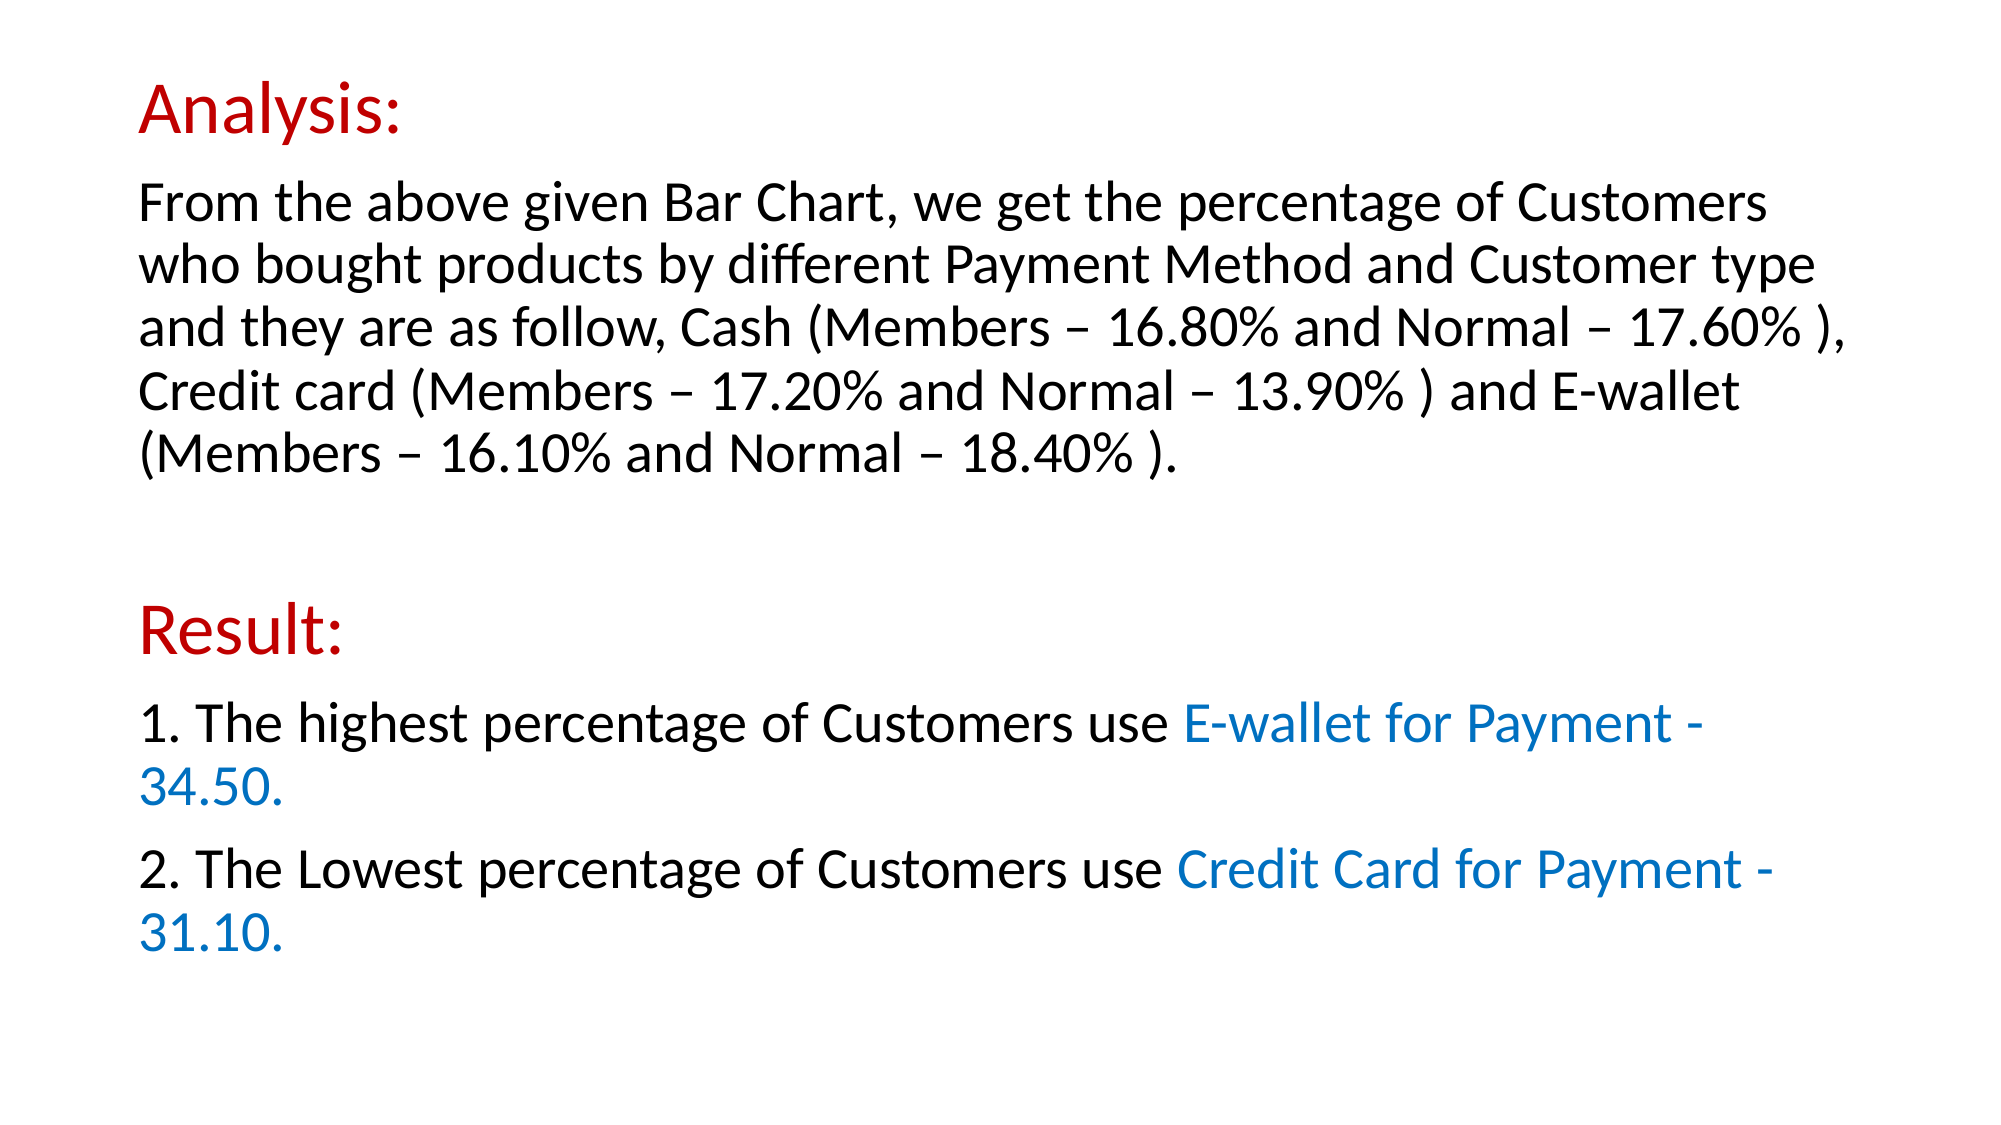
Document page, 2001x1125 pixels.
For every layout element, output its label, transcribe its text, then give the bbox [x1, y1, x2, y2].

list Analysis: From the above given Bar Chart, we get the percentage of Customers who bought products by different Payment Method and Customer type and they are as follow, Cash (Members – 16.80% and Normal – 17.60% ), Credit card (Members – 17.20% and Normal – 13.90% ) and E-wallet (Members – 16.10% and Normal – 18.40% ). Result: 1. The highest percentage of Customers use E-wallet for Payment - 34.50. 2. The Lowest percentage of Customers use Credit Card for Payment - 31.10. [123, 61, 1877, 1064]
